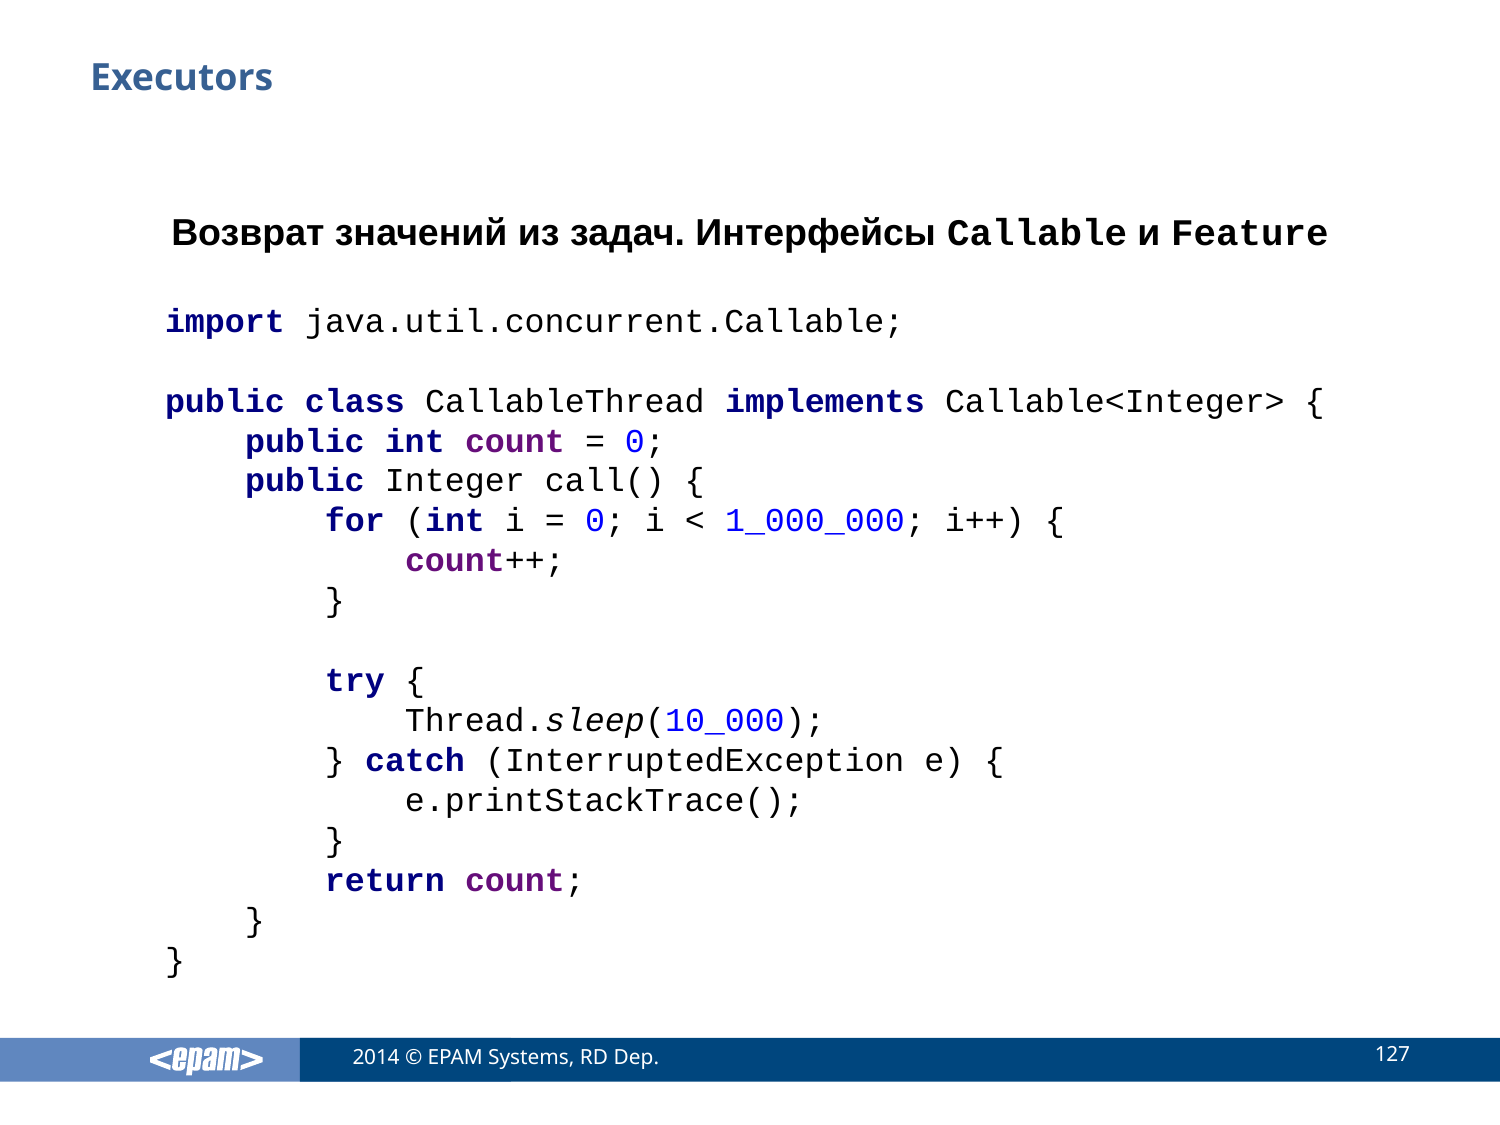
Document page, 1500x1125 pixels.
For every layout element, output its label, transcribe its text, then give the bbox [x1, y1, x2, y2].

slide_number 127 [1262, 1025, 1425, 1085]
text_box import java.util.concurrent.Callable; public class CallableThread implements Callable<Integer> { public int count = 0; public Integer call() { for (int i = 0; i < 1_000_000; i++) { count++; } try { Thread.sleep(10_000); } catch (InterruptedException e) { e.printStackTrace(); } return count; } } [149, 291, 1445, 985]
text_box Возврат значений из задач. Интерфейсы Callable и Feature [149, 200, 1350, 255]
footer 2014 © EPAM Systems, RD Dep. [337, 1028, 738, 1088]
title Executors [75, 45, 1425, 163]
